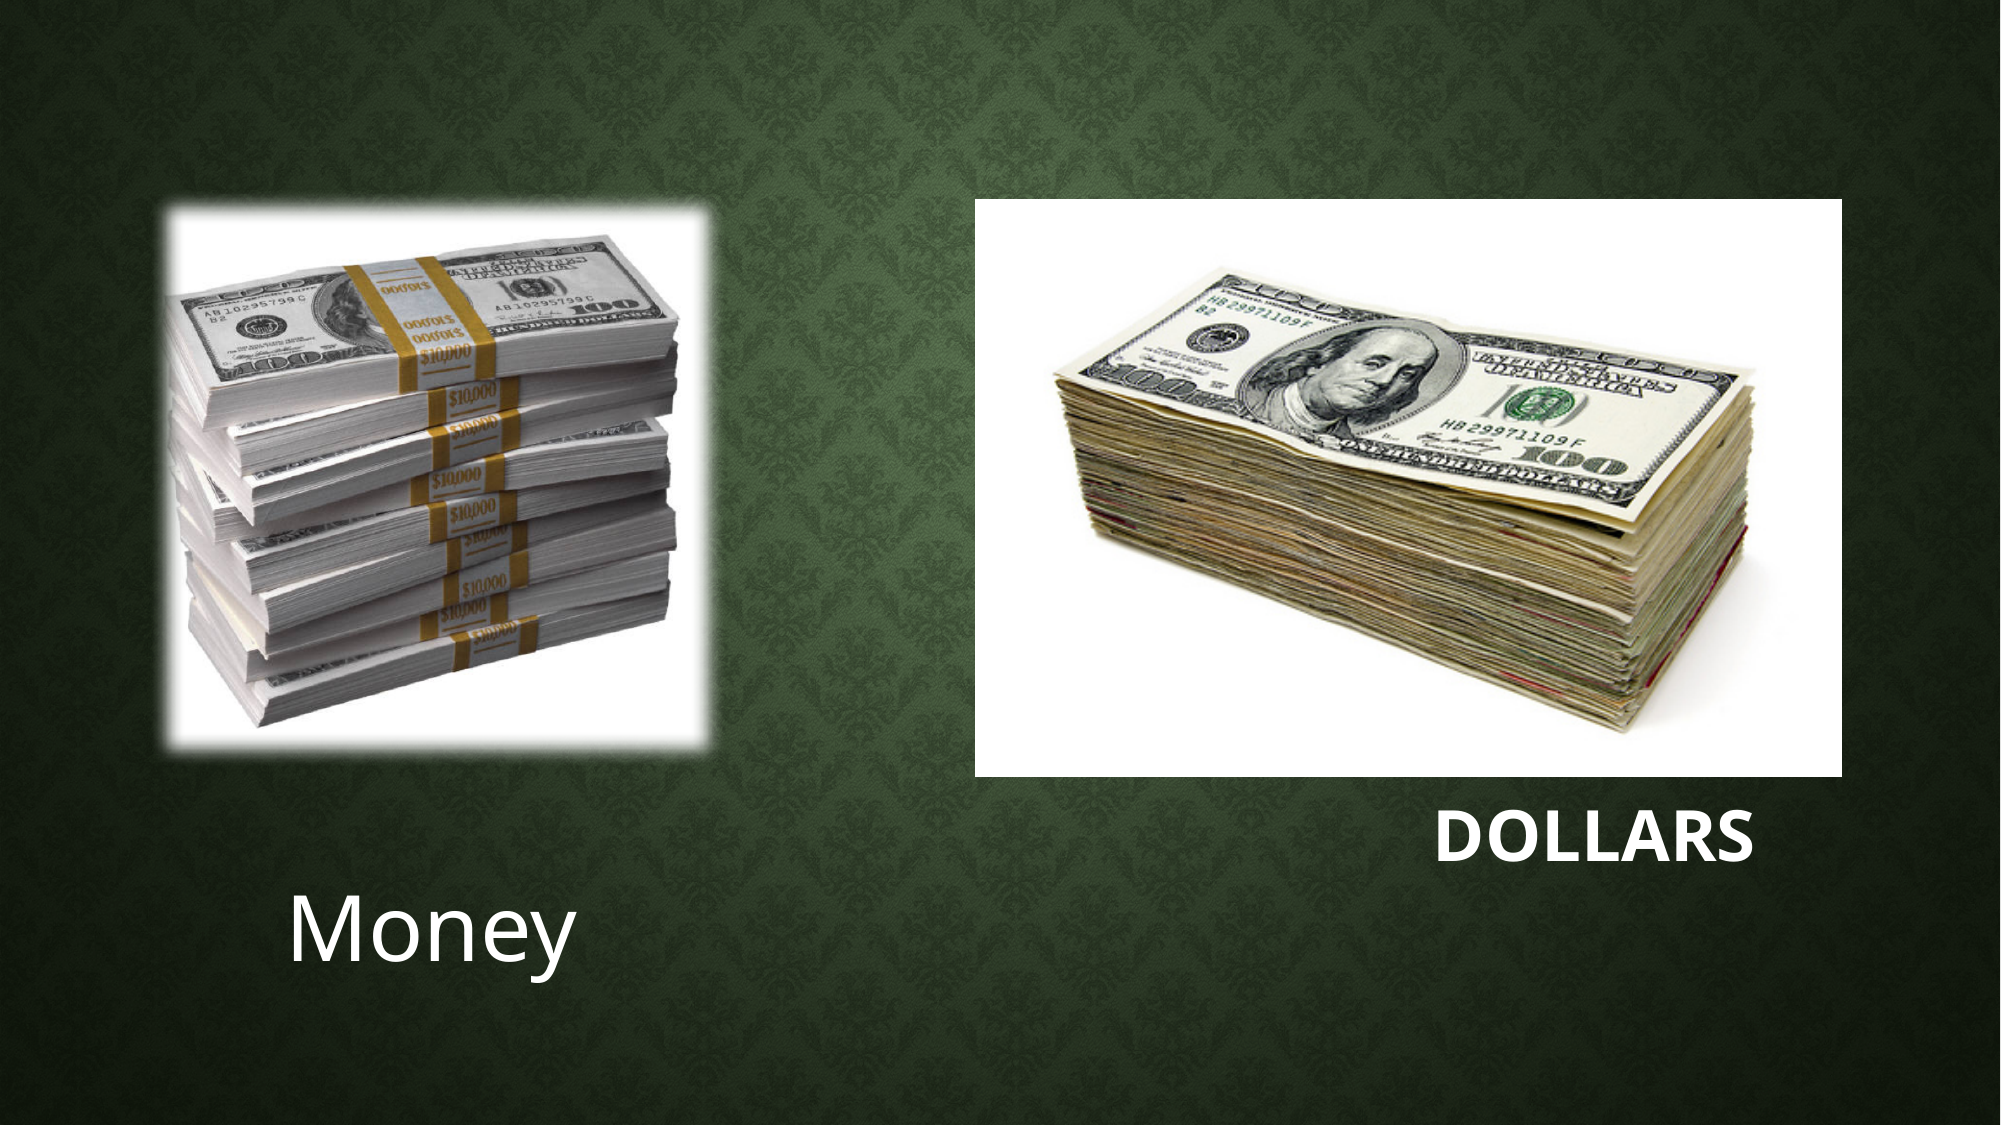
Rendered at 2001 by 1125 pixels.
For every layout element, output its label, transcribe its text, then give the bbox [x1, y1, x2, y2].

title Dollars [1366, 789, 1842, 914]
text_box Money [193, 849, 669, 1000]
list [974, 199, 1842, 778]
picture [149, 189, 727, 767]
